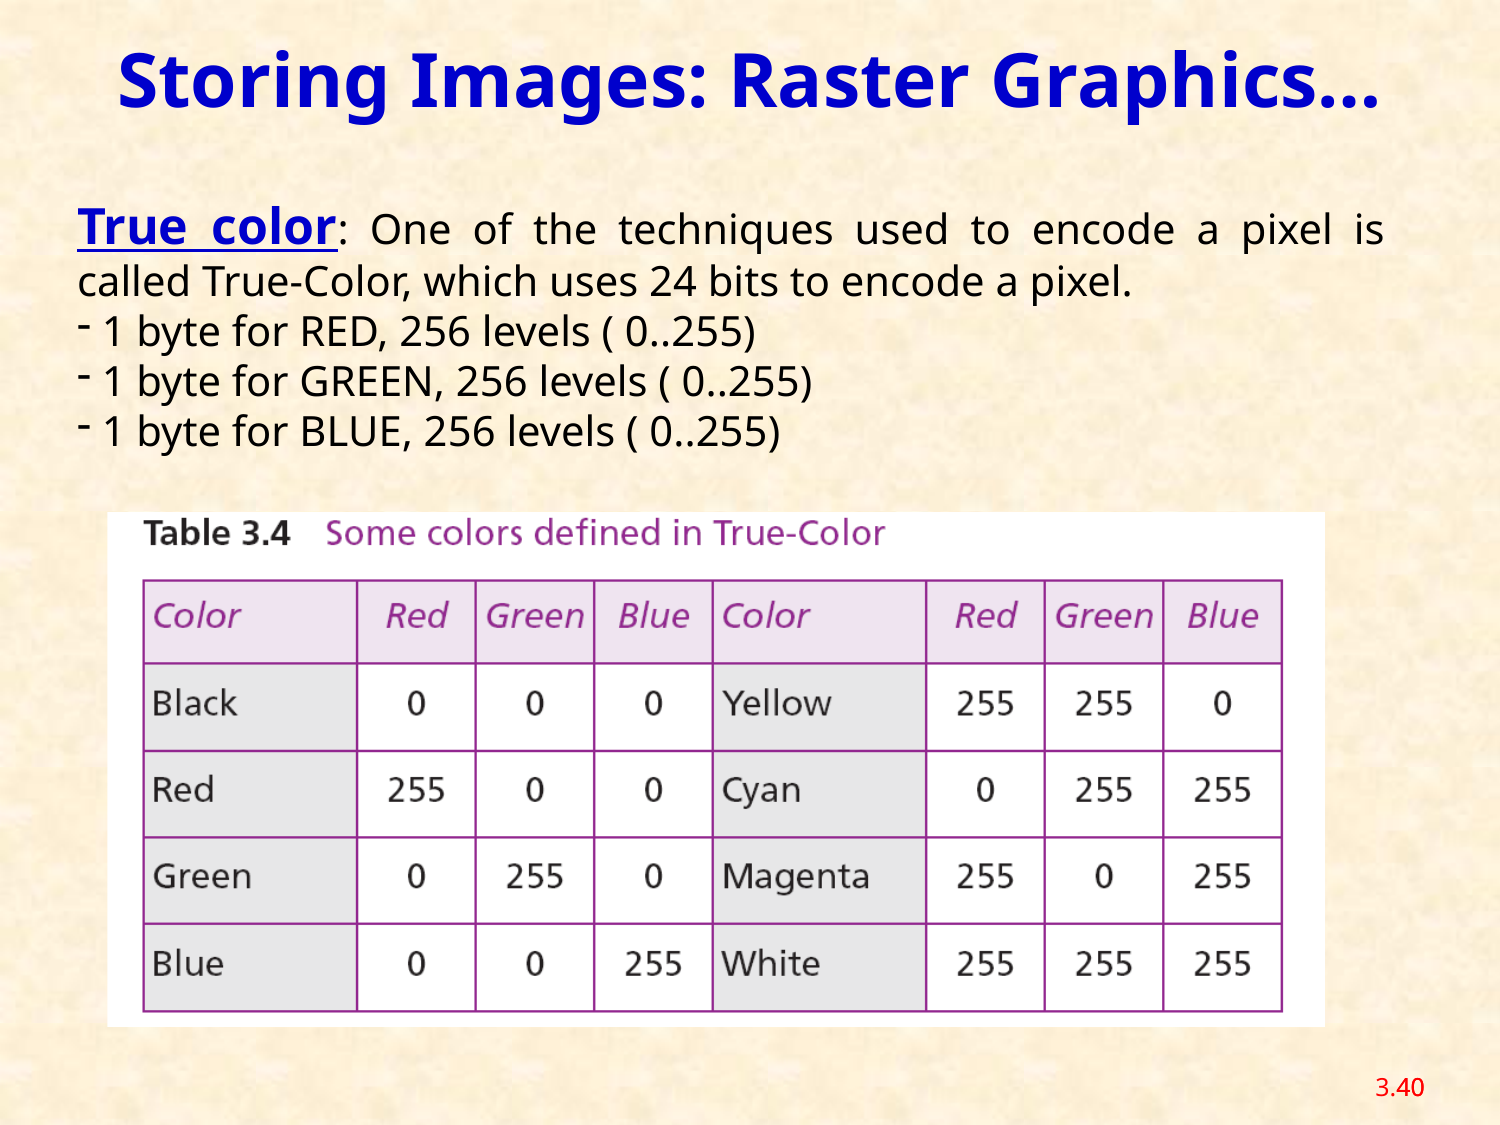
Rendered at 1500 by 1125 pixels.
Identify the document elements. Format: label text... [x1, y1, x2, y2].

text_box True color: One of the techniques used to encode a pixel is called True-Color, which uses 24 bits to encode a pixel. 1 byte for RED, 256 levels ( 0..255) 1 byte for GREEN, 256 levels ( 0..255) 1 byte for BLUE, 256 levels ( 0..255) [62, 187, 1400, 463]
slide_number 40 [1362, 1074, 1425, 1113]
picture [0, 0, 1500, 1125]
text_box Storing Images: Raster Graphics… [74, 24, 1425, 130]
